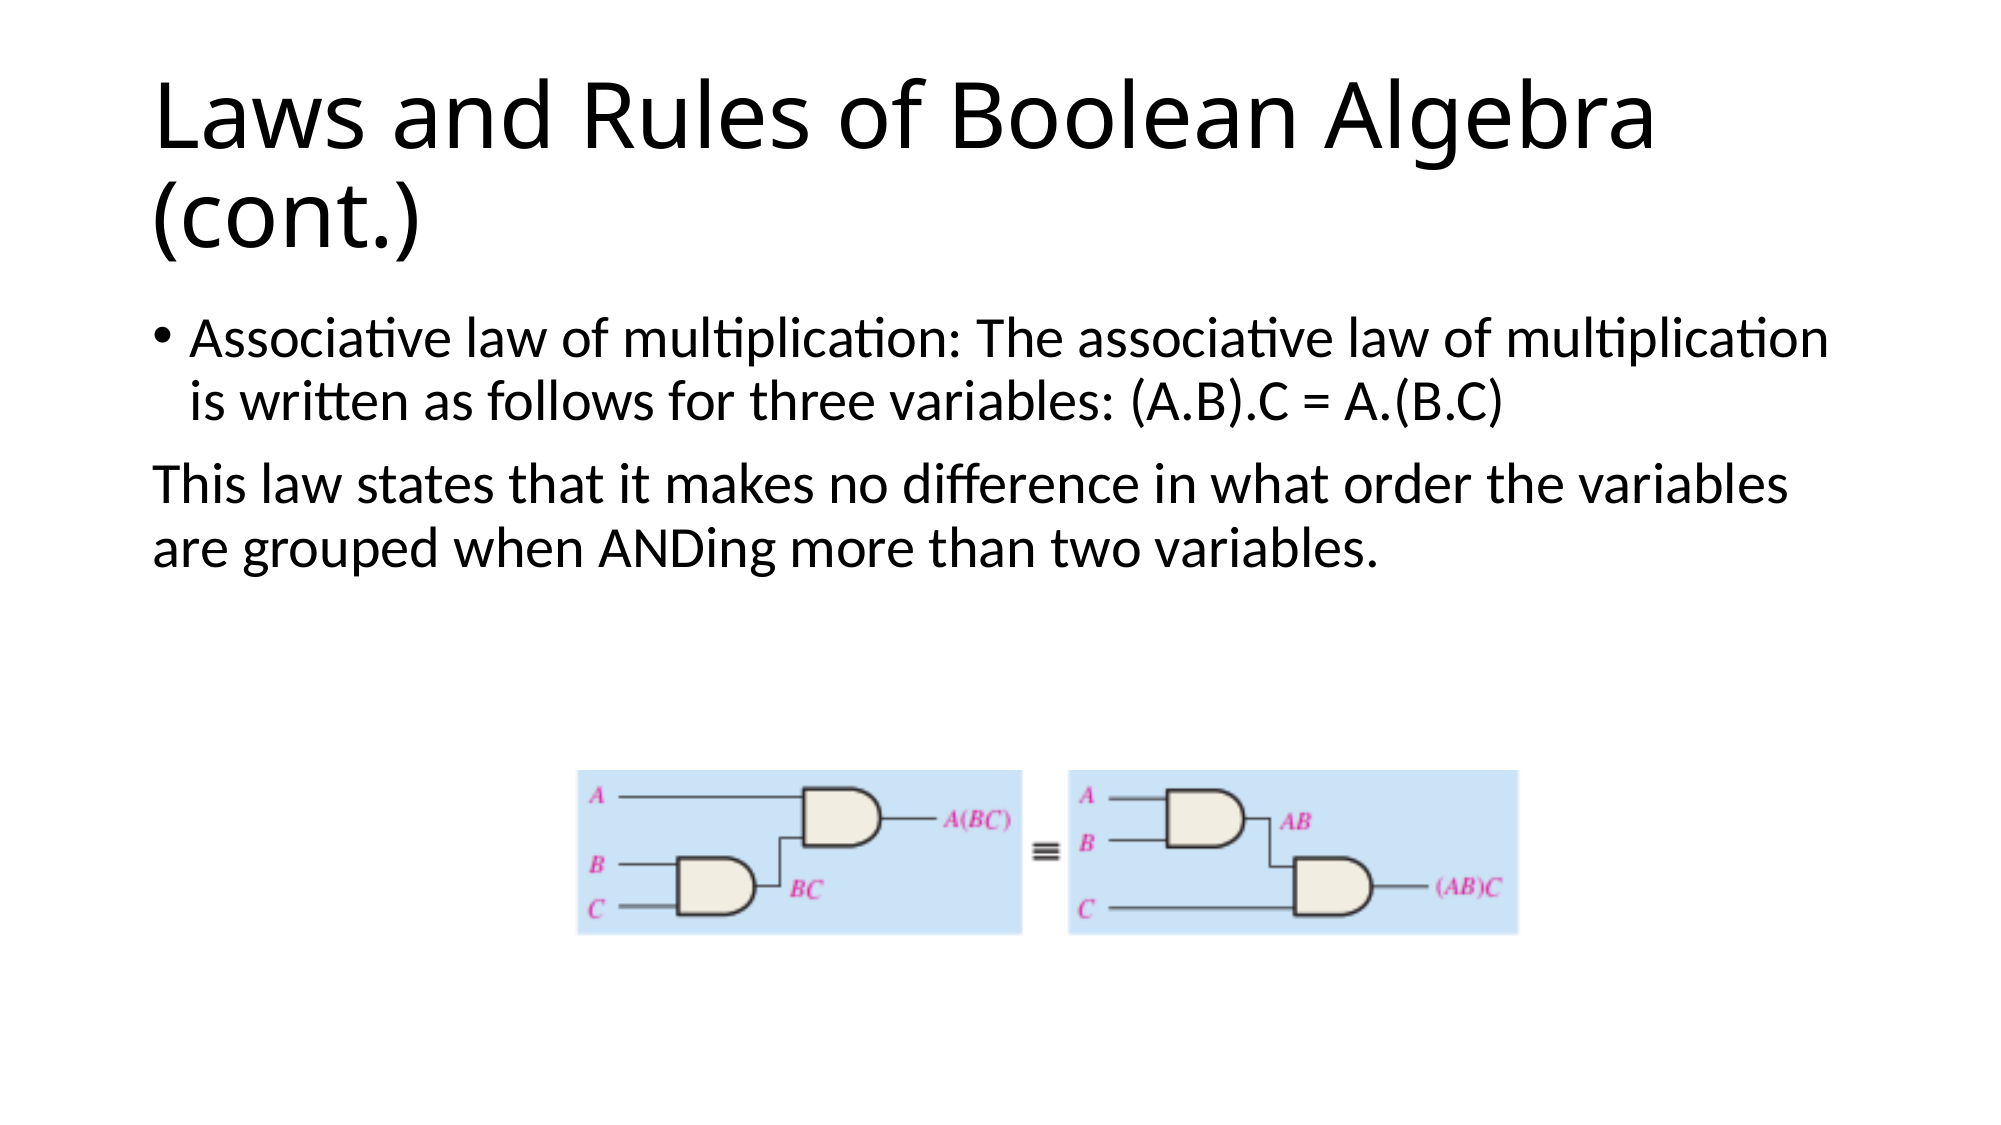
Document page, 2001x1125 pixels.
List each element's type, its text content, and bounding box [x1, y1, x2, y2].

title Laws and Rules of Boolean Algebra (cont.) [137, 59, 1863, 278]
list Associative law of multiplication: The associative law of multiplication is written as follows for three variables: (A.B).C = A.(B.C) This law states that it makes no difference in what order the variables are grouped when ANDing more than two variables. [137, 299, 1863, 1014]
picture [569, 770, 1537, 948]
